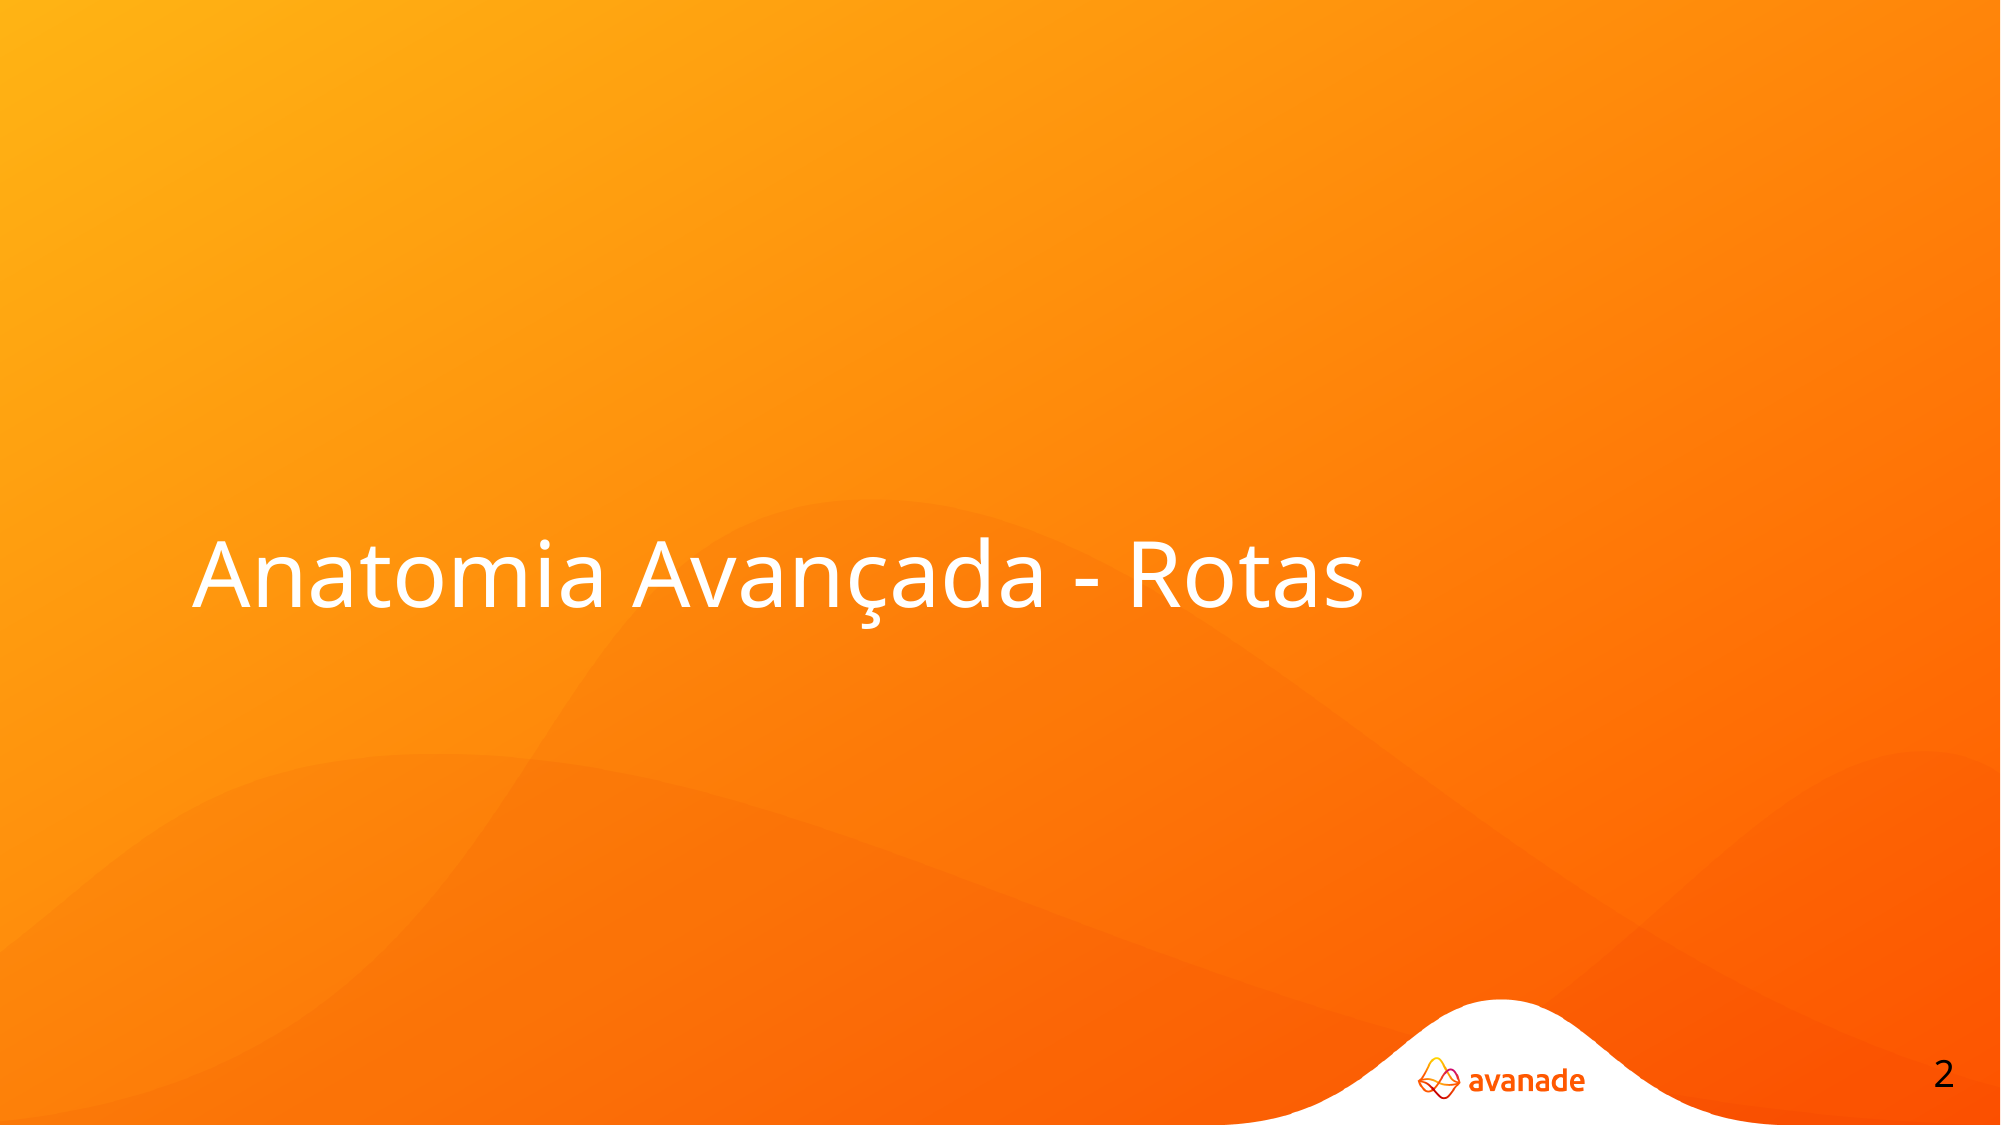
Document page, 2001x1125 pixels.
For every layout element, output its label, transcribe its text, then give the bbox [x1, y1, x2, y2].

slide_number 2 [1918, 1042, 2000, 1103]
picture [0, 0, 2001, 1125]
list Anatomia Avançada - Rotas [177, 457, 1905, 635]
